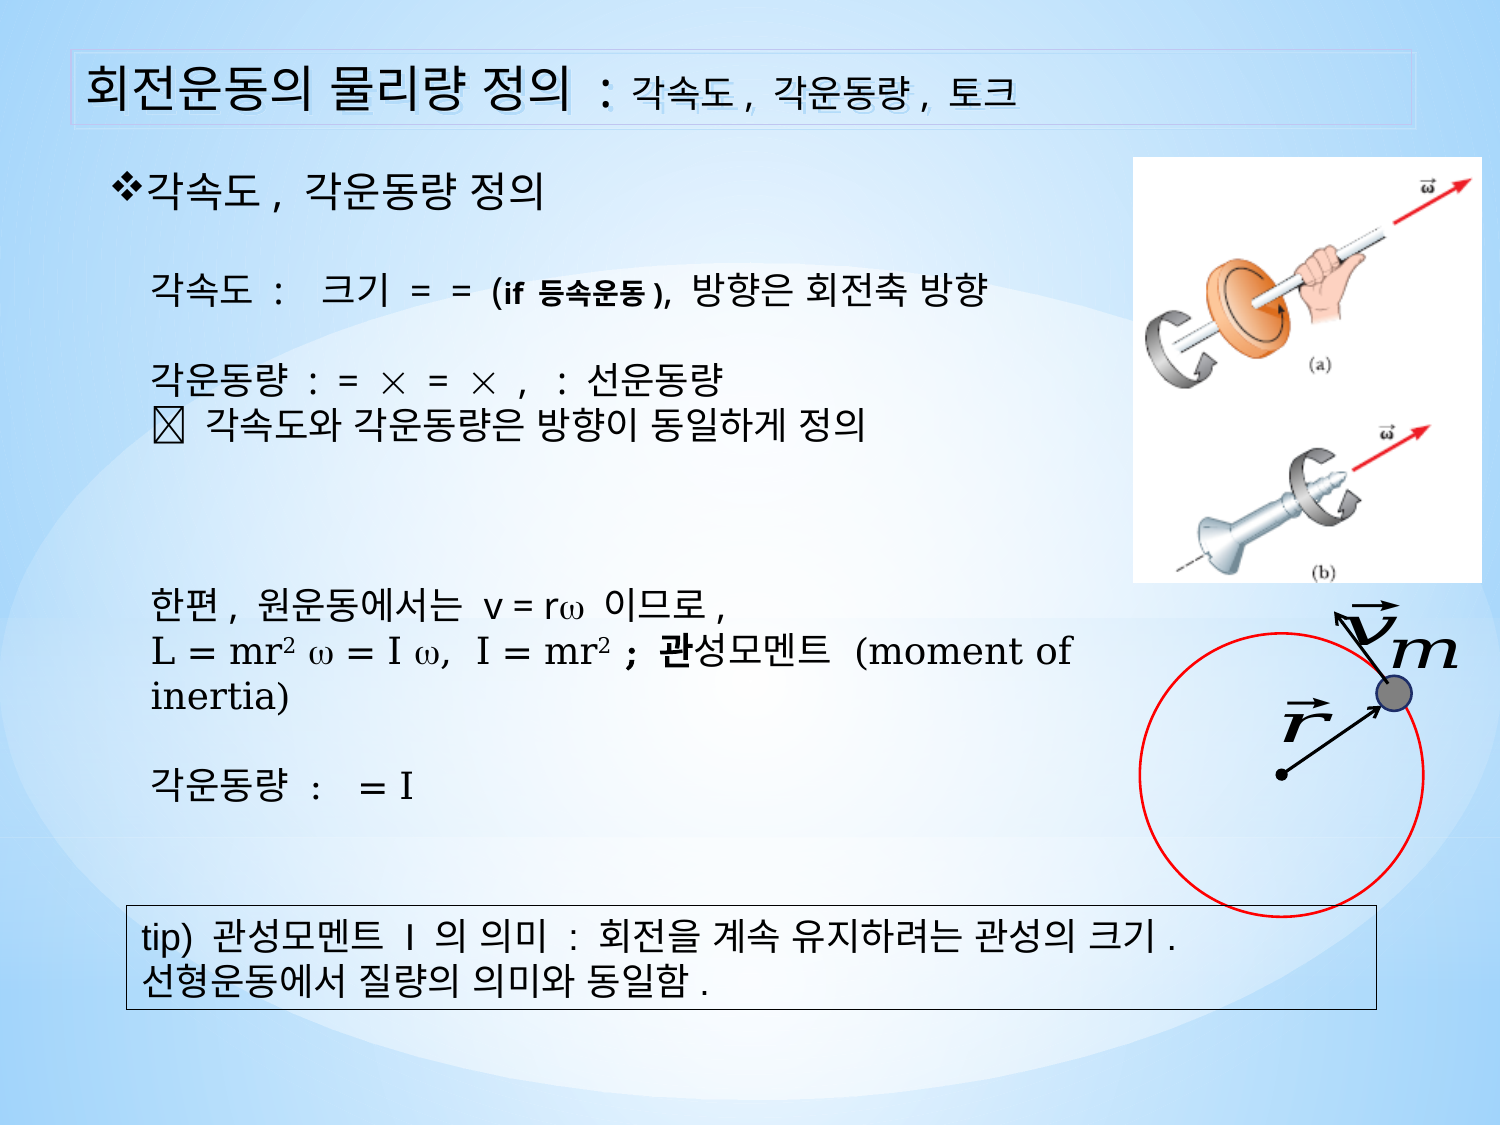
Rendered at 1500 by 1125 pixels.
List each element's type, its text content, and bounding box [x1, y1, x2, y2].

text_box 각속도, 각운동량 정의 [93, 158, 869, 224]
text_box [1375, 674, 1413, 713]
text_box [1281, 705, 1382, 775]
picture [1133, 157, 1482, 583]
text_box [1138, 632, 1425, 905]
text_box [1333, 611, 1389, 685]
text_box tip) 관성모멘트 I 의 의미 : 회전을 계속 유지하려는 관성의 크기. 선형운동에서 질량의 의미와 동일함. [126, 905, 1377, 1010]
text_box 회전운동의 물리량 정의 : 각속도, 각운동량, 토크 [70, 49, 1412, 125]
